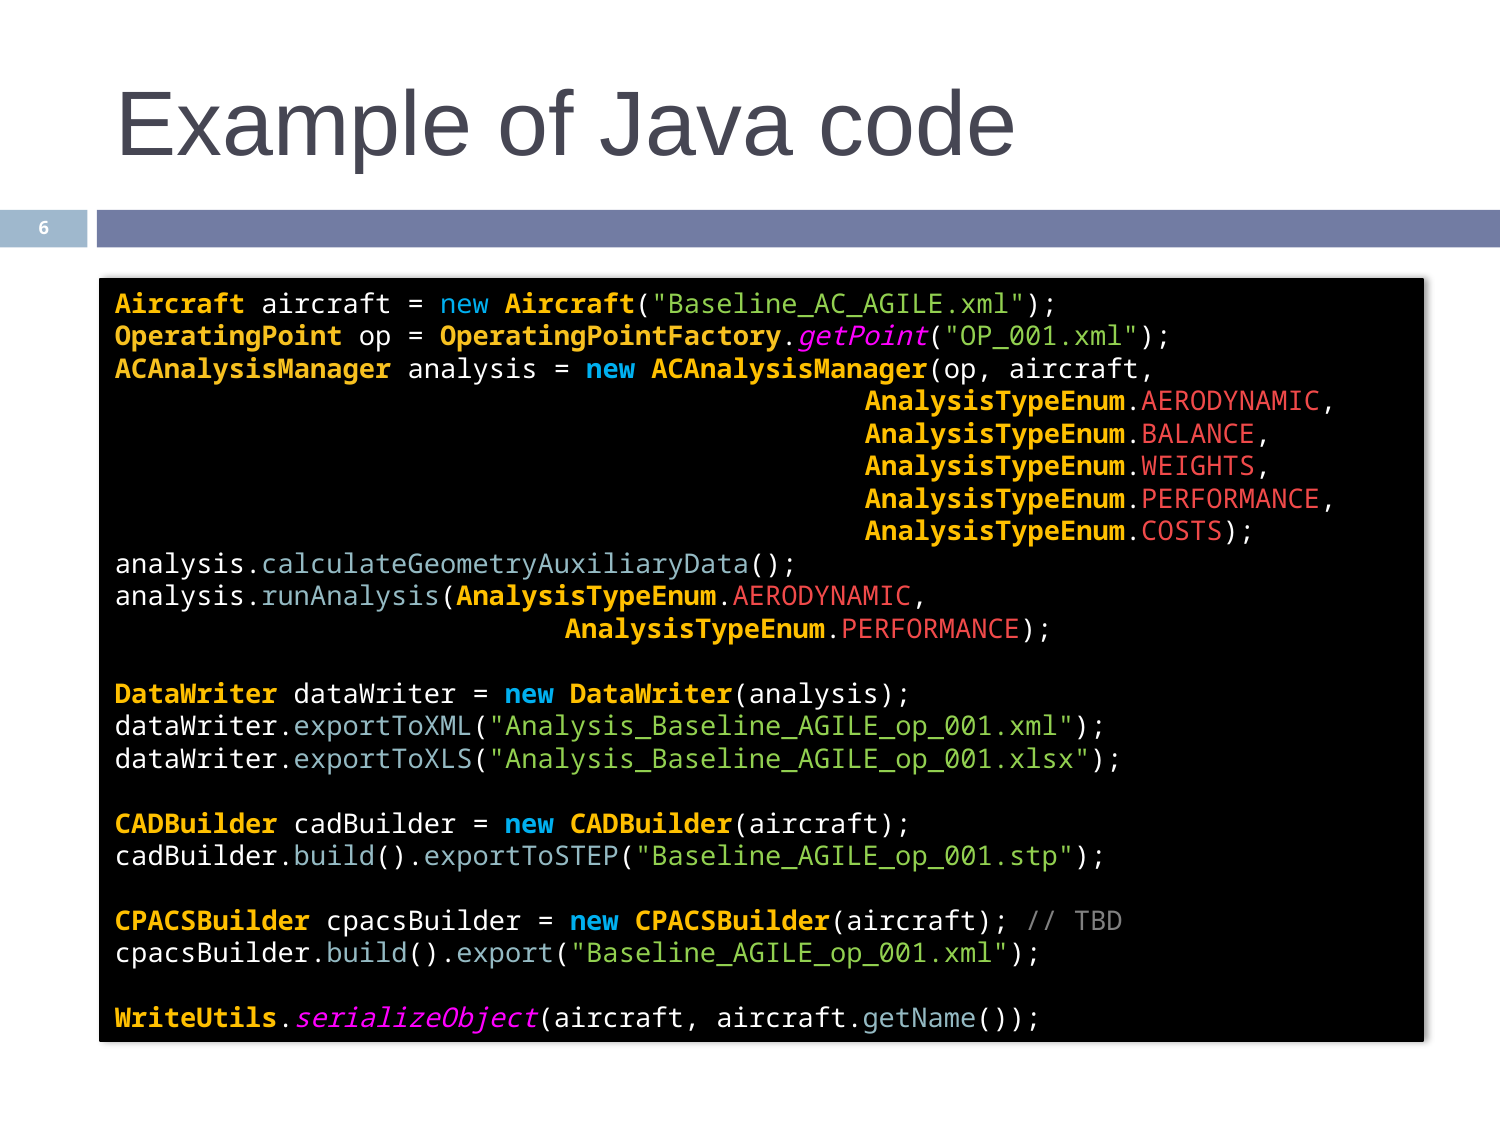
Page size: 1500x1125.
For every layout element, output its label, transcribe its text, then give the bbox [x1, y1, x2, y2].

slide_number 6 [0, 208, 88, 249]
text_box Aircraft aircraft = new Aircraft("Baseline_AC_AGILE.xml"); OperatingPoint op = OperatingPointFactory.getPoint("OP_001.xml"); ACAnalysisManager analysis = new ACAnalysisManager(op, aircraft, AnalysisTypeEnum.AERODYNAMIC, AnalysisTypeEnum.BALANCE, AnalysisTypeEnum.WEIGHTS, AnalysisTypeEnum.PERFORMANCE, AnalysisTypeEnum.COSTS); analysis.calculateGeometryAuxiliaryData(); analysis.runAnalysis(AnalysisTypeEnum.AERODYNAMIC, AnalysisTypeEnum.PERFORMANCE); DataWriter dataWriter = new DataWriter(analysis); dataWriter.exportToXML("Analysis_Baseline_AGILE_op_001.xml"); dataWriter.exportToXLS("Analysis_Baseline_AGILE_op_001.xlsx"); CADBuilder cadBuilder = new CADBuilder(aircraft); cadBuilder.build().exportToSTEP("Baseline_AGILE_op_001.stp"); CPACSBuilder cpacsBuilder = new CPACSBuilder(aircraft); // TBD cpacsBuilder.build().export("Baseline_AGILE_op_001.xml"); WriteUtils.serializeObject(aircraft, aircraft.getName()); [99, 278, 1424, 1042]
title Example of Java code [100, 37, 1438, 200]
